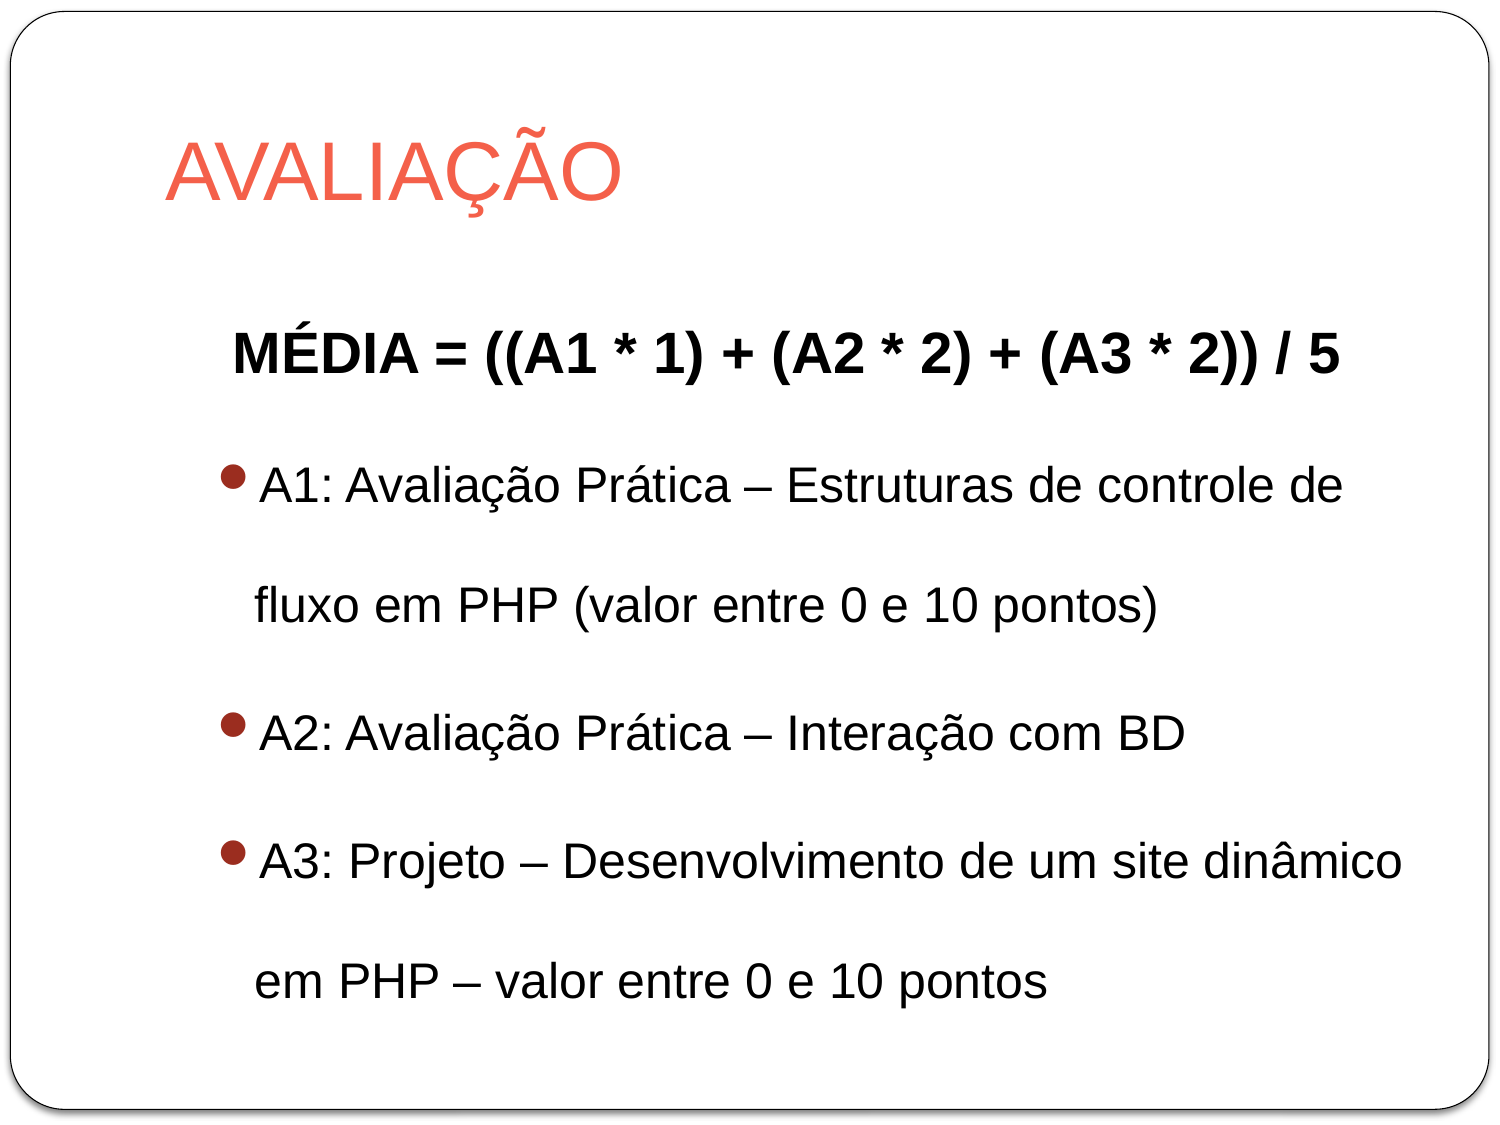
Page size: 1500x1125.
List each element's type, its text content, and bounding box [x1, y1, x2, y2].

list MÉDIA = ((A1 * 1) + (A2 * 2) + (A3 * 2)) / 5 A1: Avaliação Prática – Estruturas de controle de fluxo em PHP (valor entre 0 e 10 pontos) A2: Avaliação Prática – Interação com BD A3: Projeto – Desenvolvimento de um site dinâmico em PHP – valor entre 0 e 10 pontos [149, 237, 1426, 988]
title AVALIAÇÃO [149, 44, 1426, 233]
